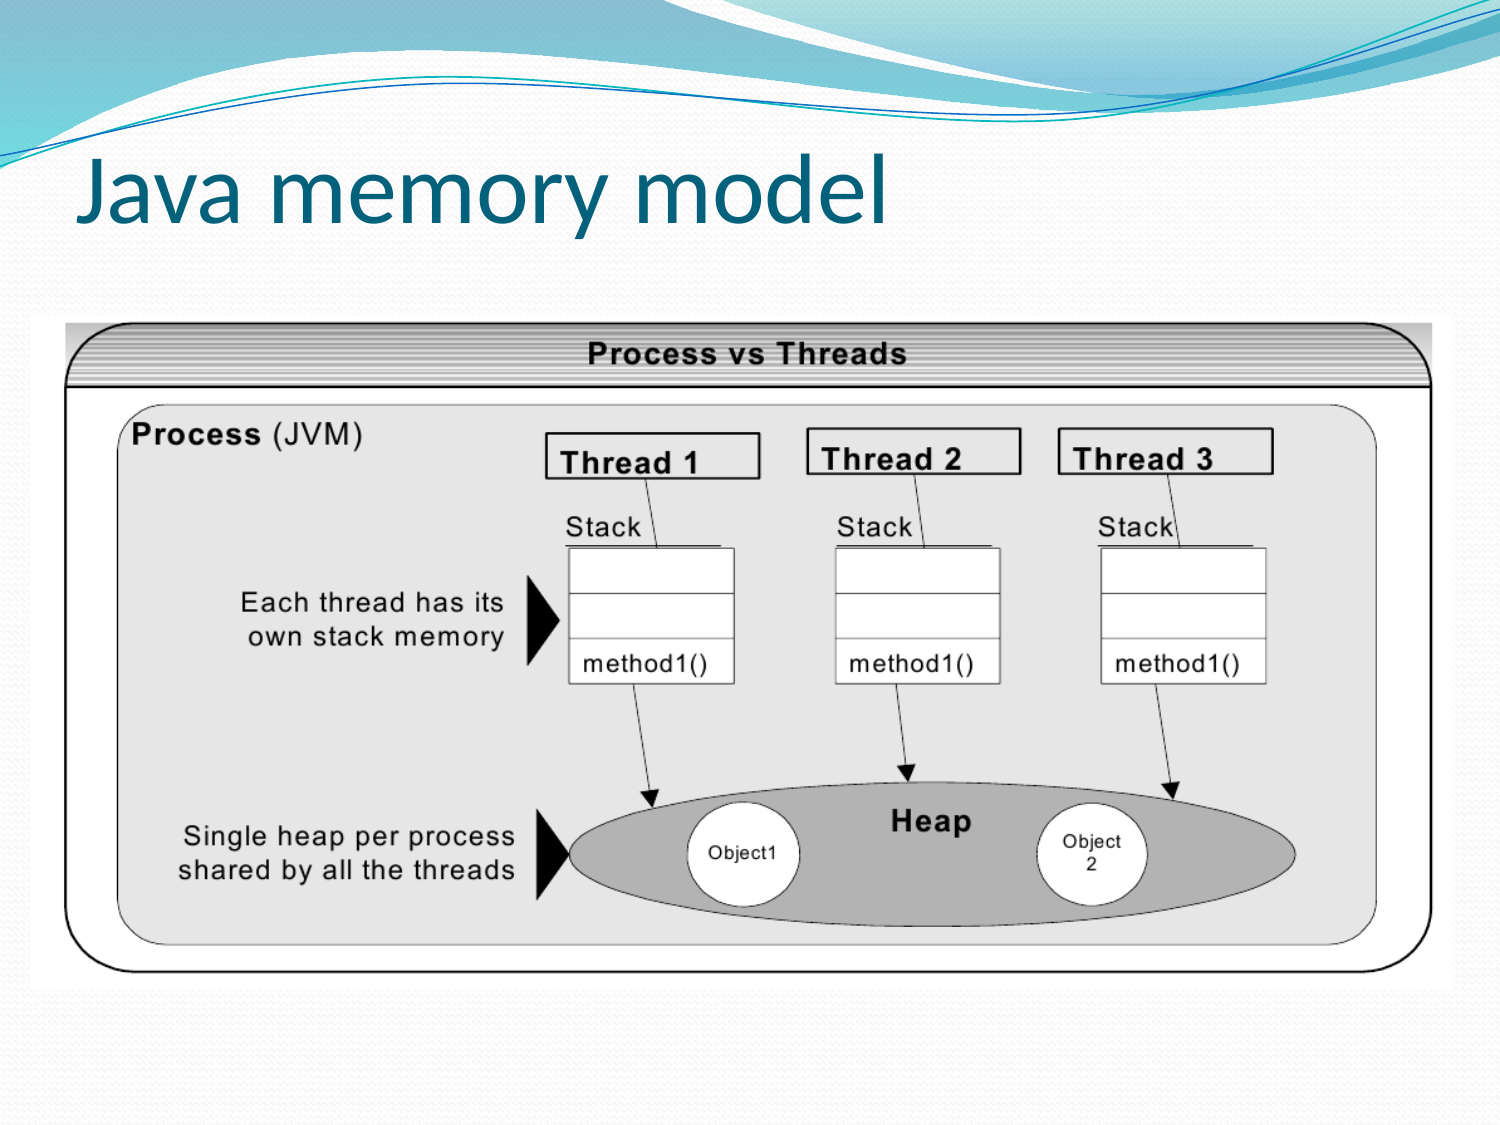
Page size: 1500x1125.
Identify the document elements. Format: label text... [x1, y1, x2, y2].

title Java memory model [75, 115, 1425, 244]
picture [29, 314, 1453, 991]
